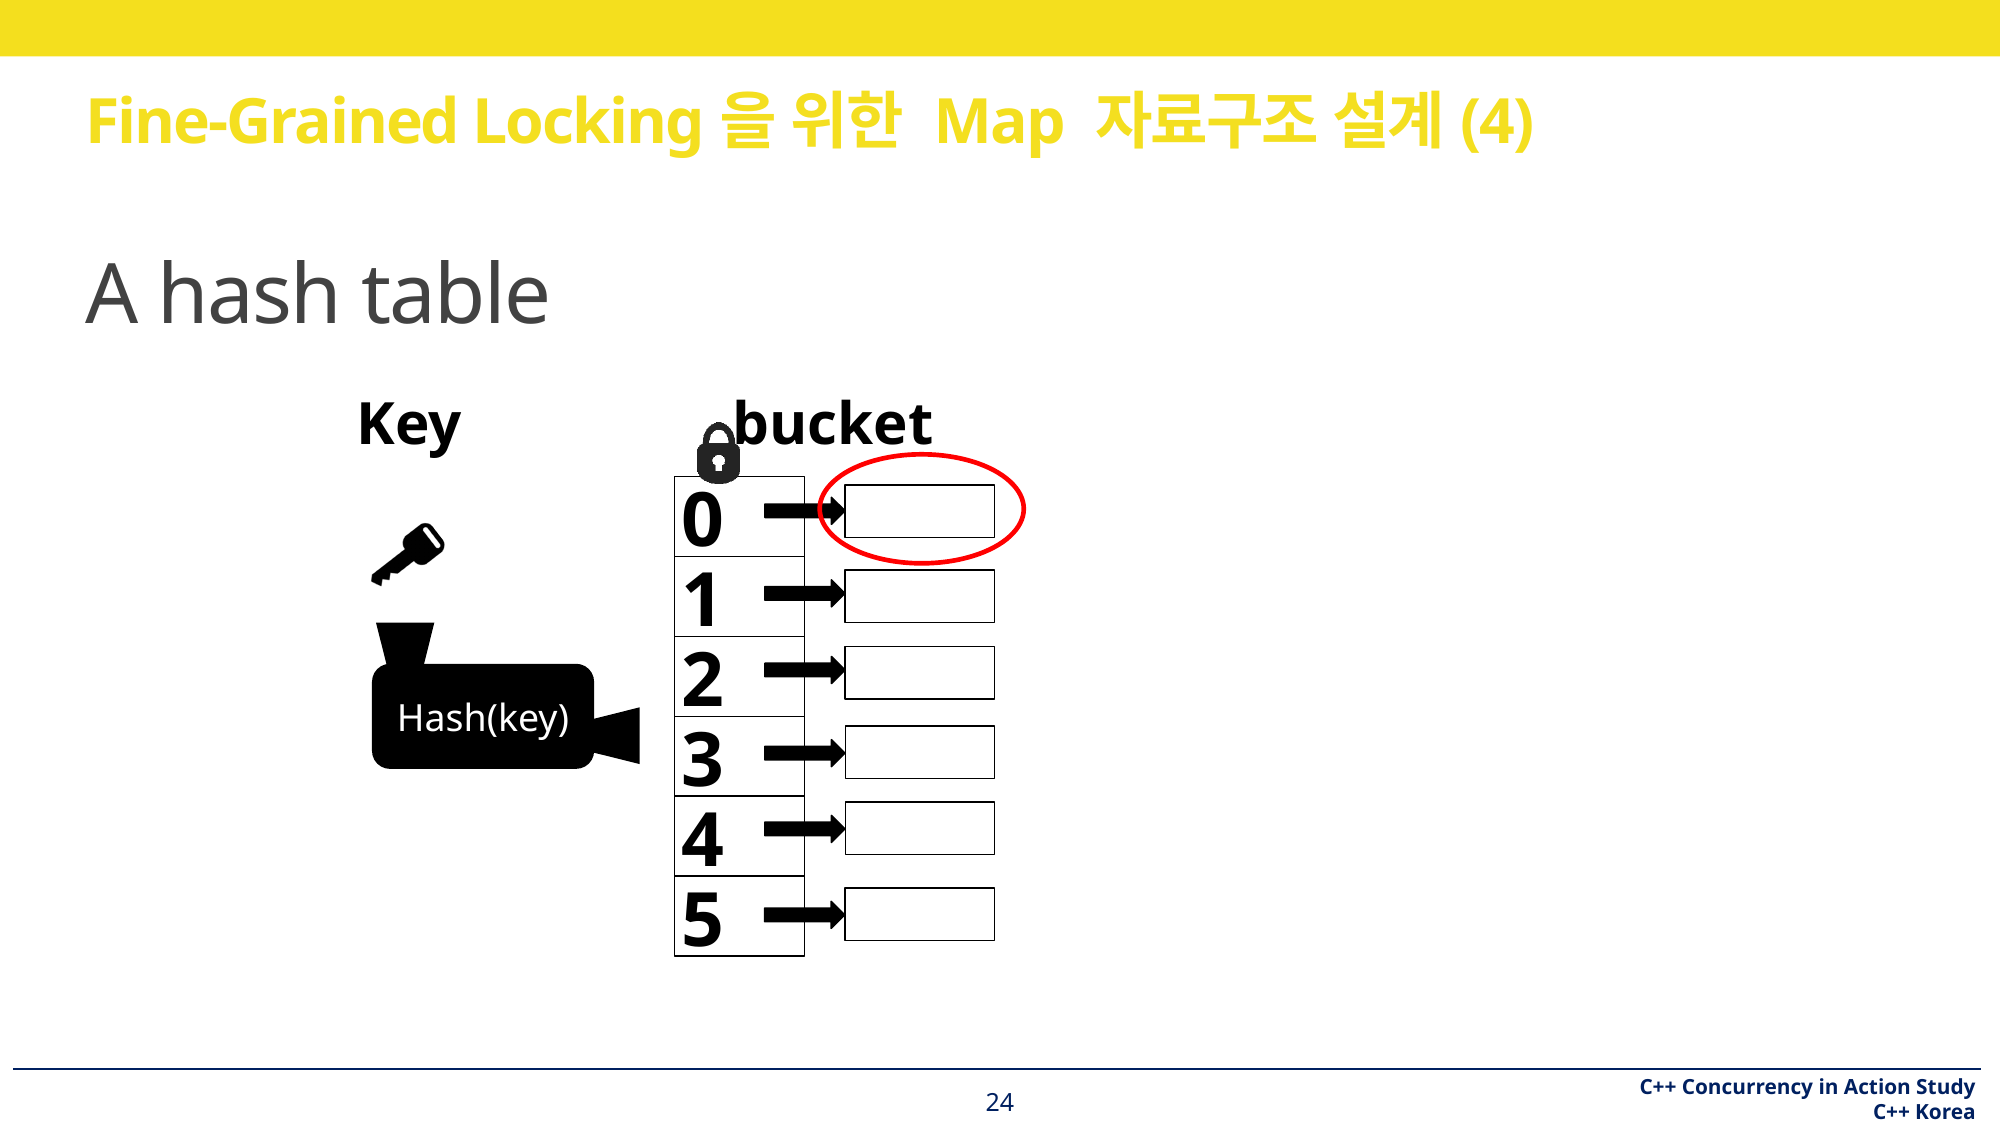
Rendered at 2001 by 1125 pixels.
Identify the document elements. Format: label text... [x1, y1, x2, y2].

text_box [594, 706, 641, 765]
text_box [375, 621, 436, 664]
picture [697, 422, 740, 484]
text_box 3 [674, 716, 805, 796]
text_box [845, 801, 995, 855]
text_box [764, 655, 844, 685]
title Fine-Grained Locking을 위한 Map 자료구조 설계(4) [85, 89, 2000, 158]
text_box Key bucket [356, 386, 1011, 527]
text_box Hash(key) [371, 663, 595, 769]
text_box [764, 814, 846, 844]
text_box 2 [674, 636, 805, 716]
text_box 4 [674, 796, 805, 876]
text_box [818, 453, 1025, 565]
text_box 5 [674, 876, 805, 957]
list A hash table [85, 240, 1915, 341]
text_box [844, 887, 995, 941]
text_box [845, 725, 995, 779]
text_box [764, 738, 846, 768]
picture [349, 518, 461, 614]
text_box [764, 579, 844, 608]
text_box [763, 900, 846, 930]
slide_number 24 [916, 1078, 1084, 1125]
text_box 1 [674, 556, 805, 636]
text_box 0 [674, 527, 805, 556]
text_box [844, 569, 995, 623]
text_box [844, 646, 995, 700]
